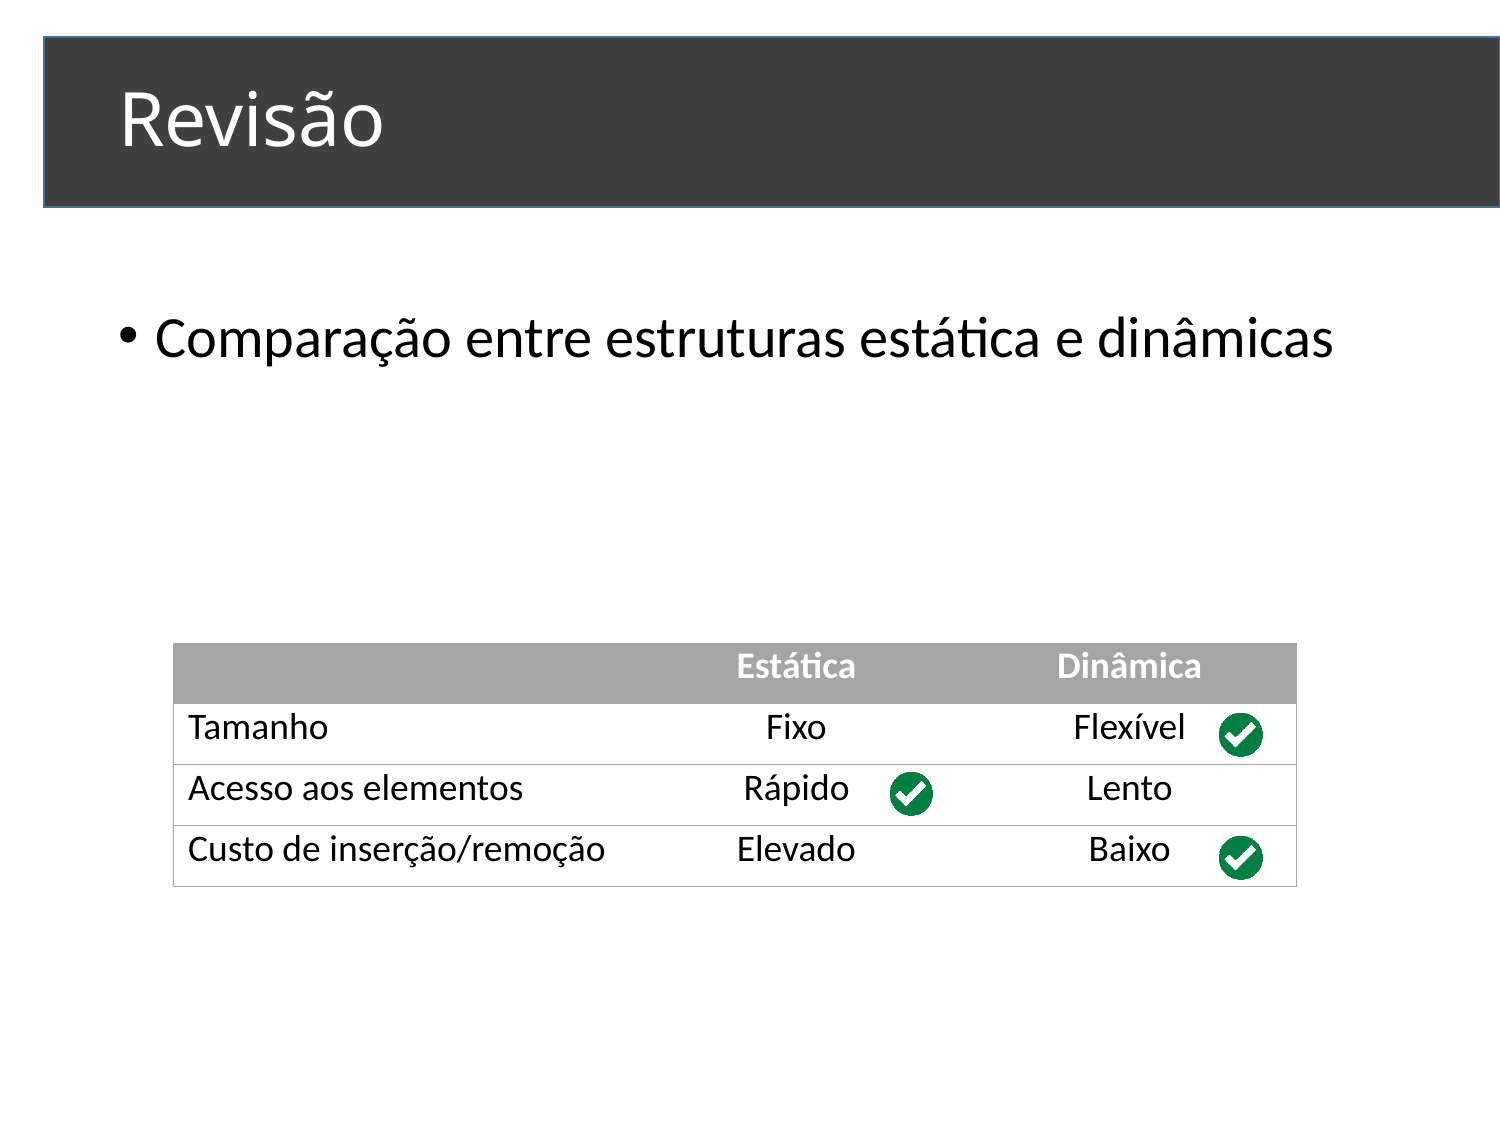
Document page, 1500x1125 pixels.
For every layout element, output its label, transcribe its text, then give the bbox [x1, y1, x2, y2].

text_box [1397, 36, 1500, 208]
table_cell Custo de inserção/remoção [174, 826, 630, 886]
title Revisão [103, 13, 1397, 231]
table_cell Tamanho [174, 704, 630, 764]
picture [1217, 834, 1264, 881]
table_header [174, 644, 630, 703]
table_cell Rápido [630, 765, 963, 825]
table_header Dinâmica [963, 644, 1296, 703]
picture [888, 770, 934, 817]
table_header Estática [630, 644, 963, 703]
picture [1217, 711, 1264, 758]
table_cell Fixo [630, 704, 963, 764]
table_cell Flexível [963, 704, 1296, 764]
table_cell Baixo [963, 826, 1296, 886]
table_cell Acesso aos elementos [174, 765, 630, 825]
table_cell Elevado [630, 826, 963, 886]
list Comparação entre estruturas estática e dinâmicas [103, 299, 1397, 1014]
text_box [43, 36, 103, 208]
table_cell Lento [963, 765, 1296, 825]
